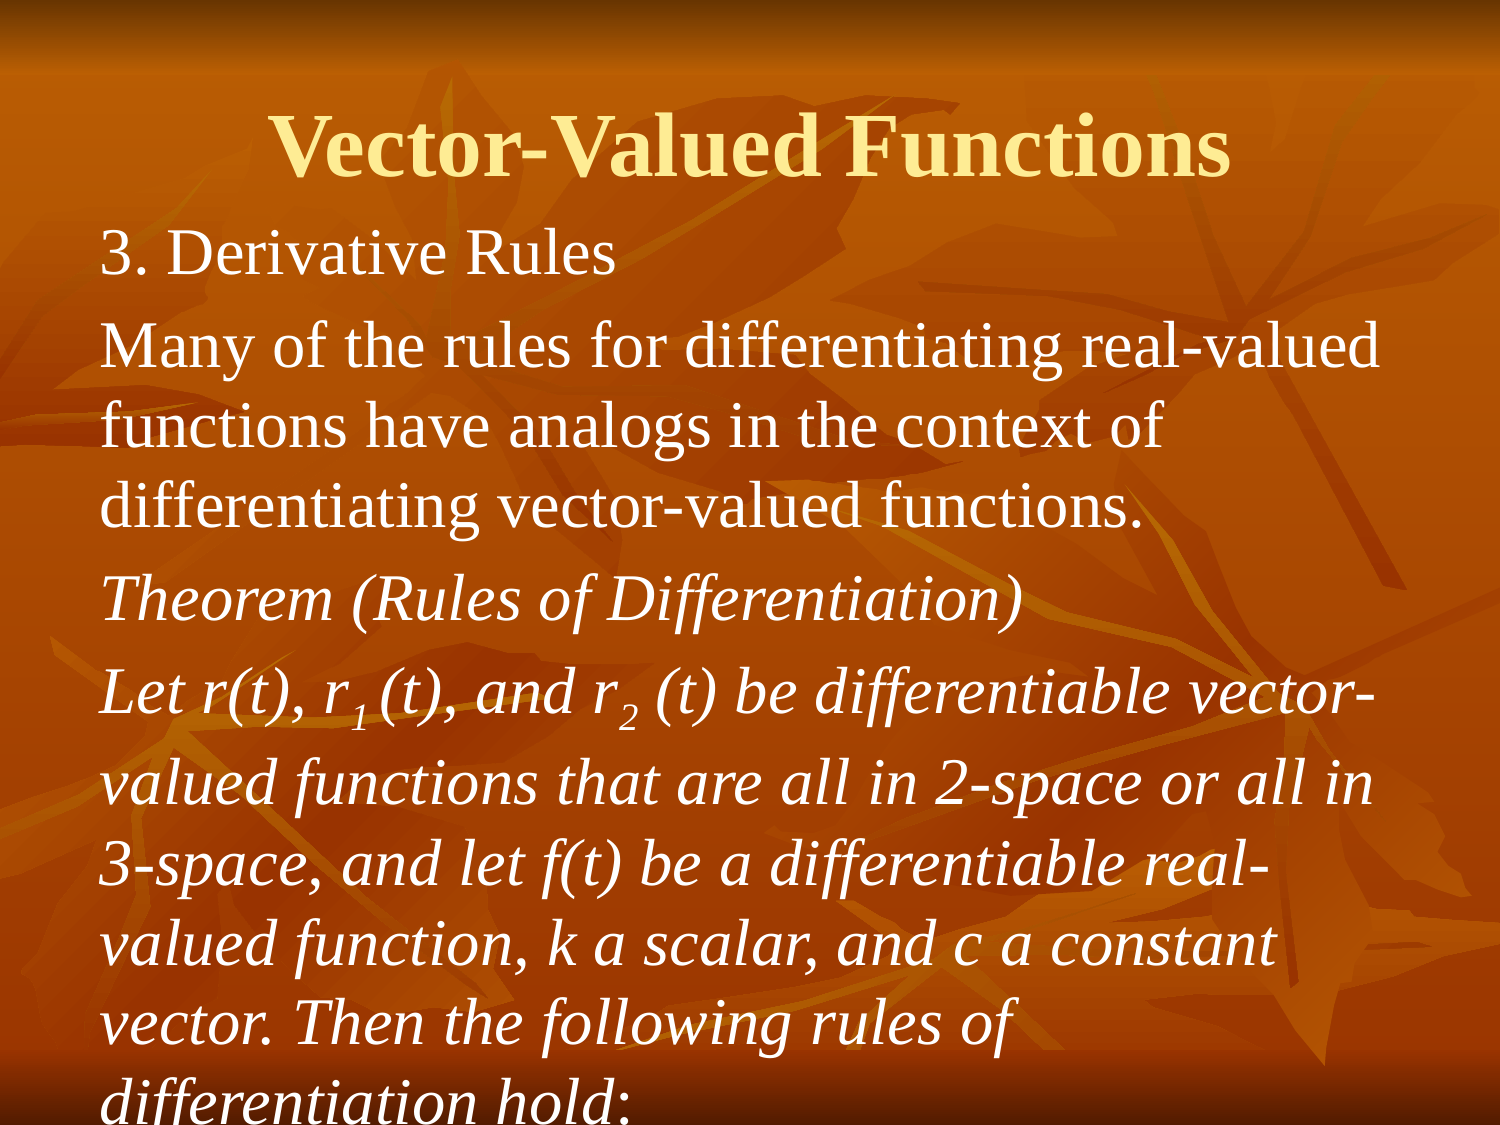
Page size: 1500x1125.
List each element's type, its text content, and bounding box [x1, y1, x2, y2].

list 3. Derivative Rules Many of the rules for differentiating real-valued functions have analogs in the context of differentiating vector-valued functions. Theorem (Rules of Differentiation) Let r(t), r1 (t), and r2 (t) be differentiable vector-valued functions that are all in 2-space or all in 3-space, and let f(t) be a differentiable real-valued function, k a scalar, and c a constant vector. Then the following rules of differentiation hold: [62, 199, 1413, 944]
title Vector-Valued Functions [74, 45, 1426, 234]
